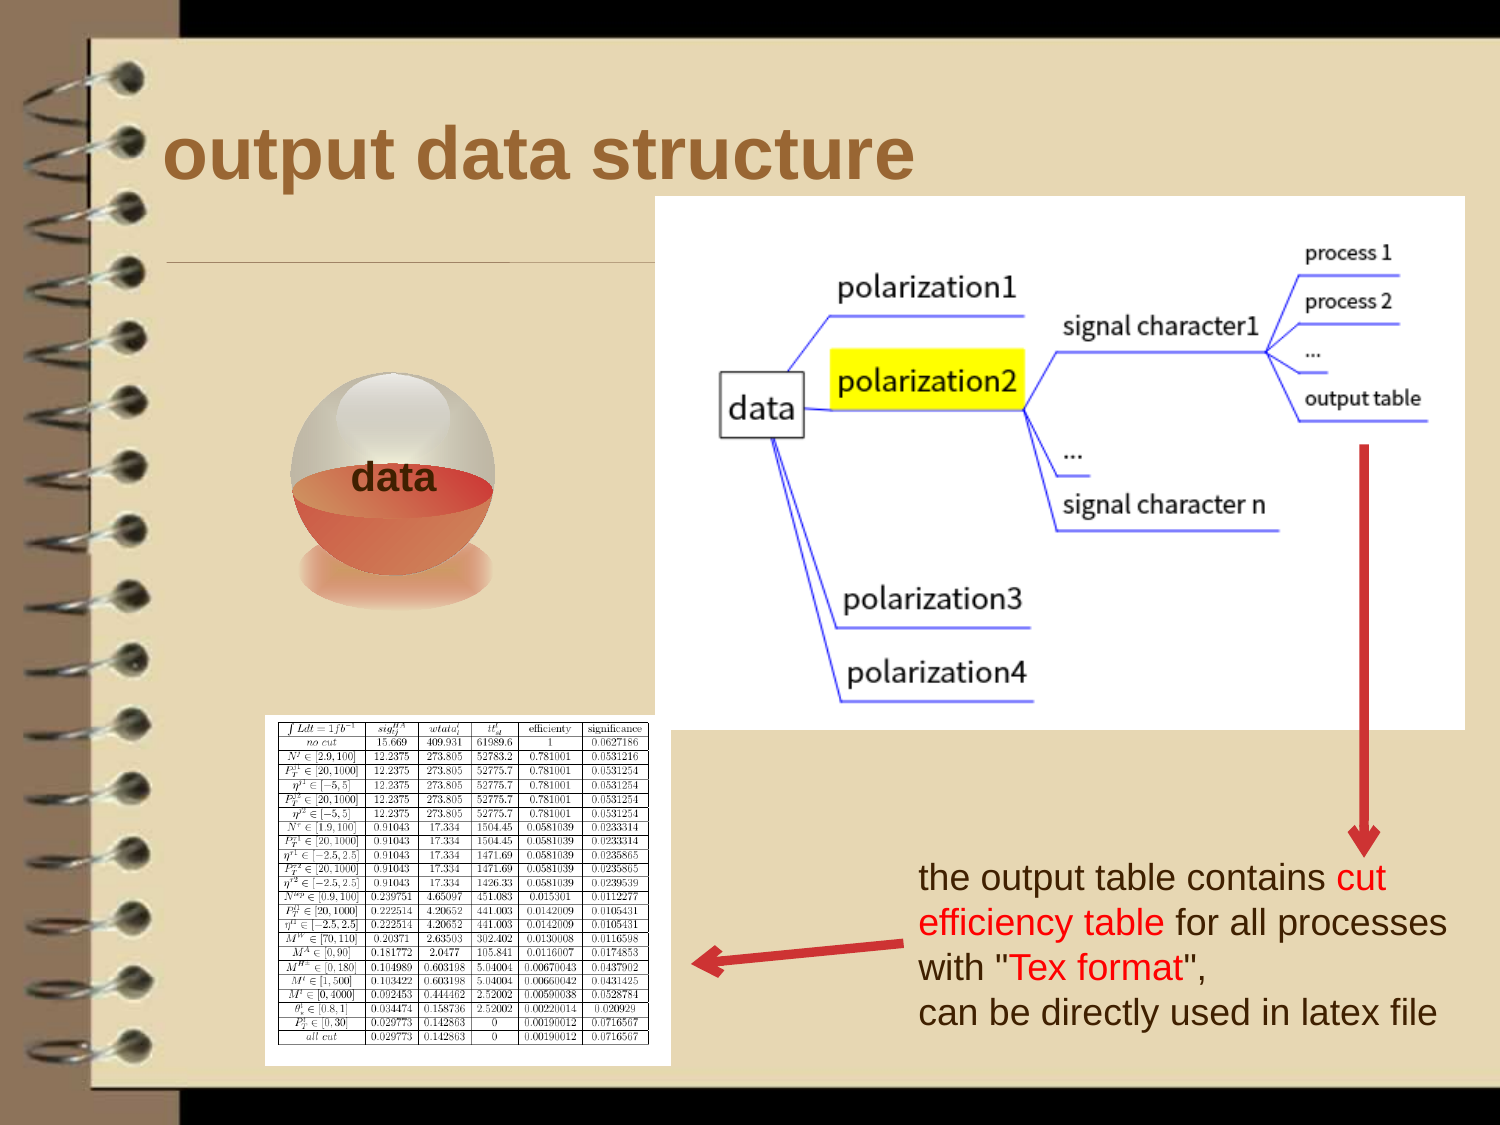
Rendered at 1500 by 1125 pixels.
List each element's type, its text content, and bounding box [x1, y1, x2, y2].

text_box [290, 371, 495, 611]
picture [0, 0, 1500, 1125]
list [655, 196, 1465, 730]
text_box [690, 963, 904, 967]
text_box the output table contains cut efficiency table for all processes with "Tex format", can be directly used in latex file [903, 845, 1478, 1041]
title output data structure [147, 66, 1426, 234]
